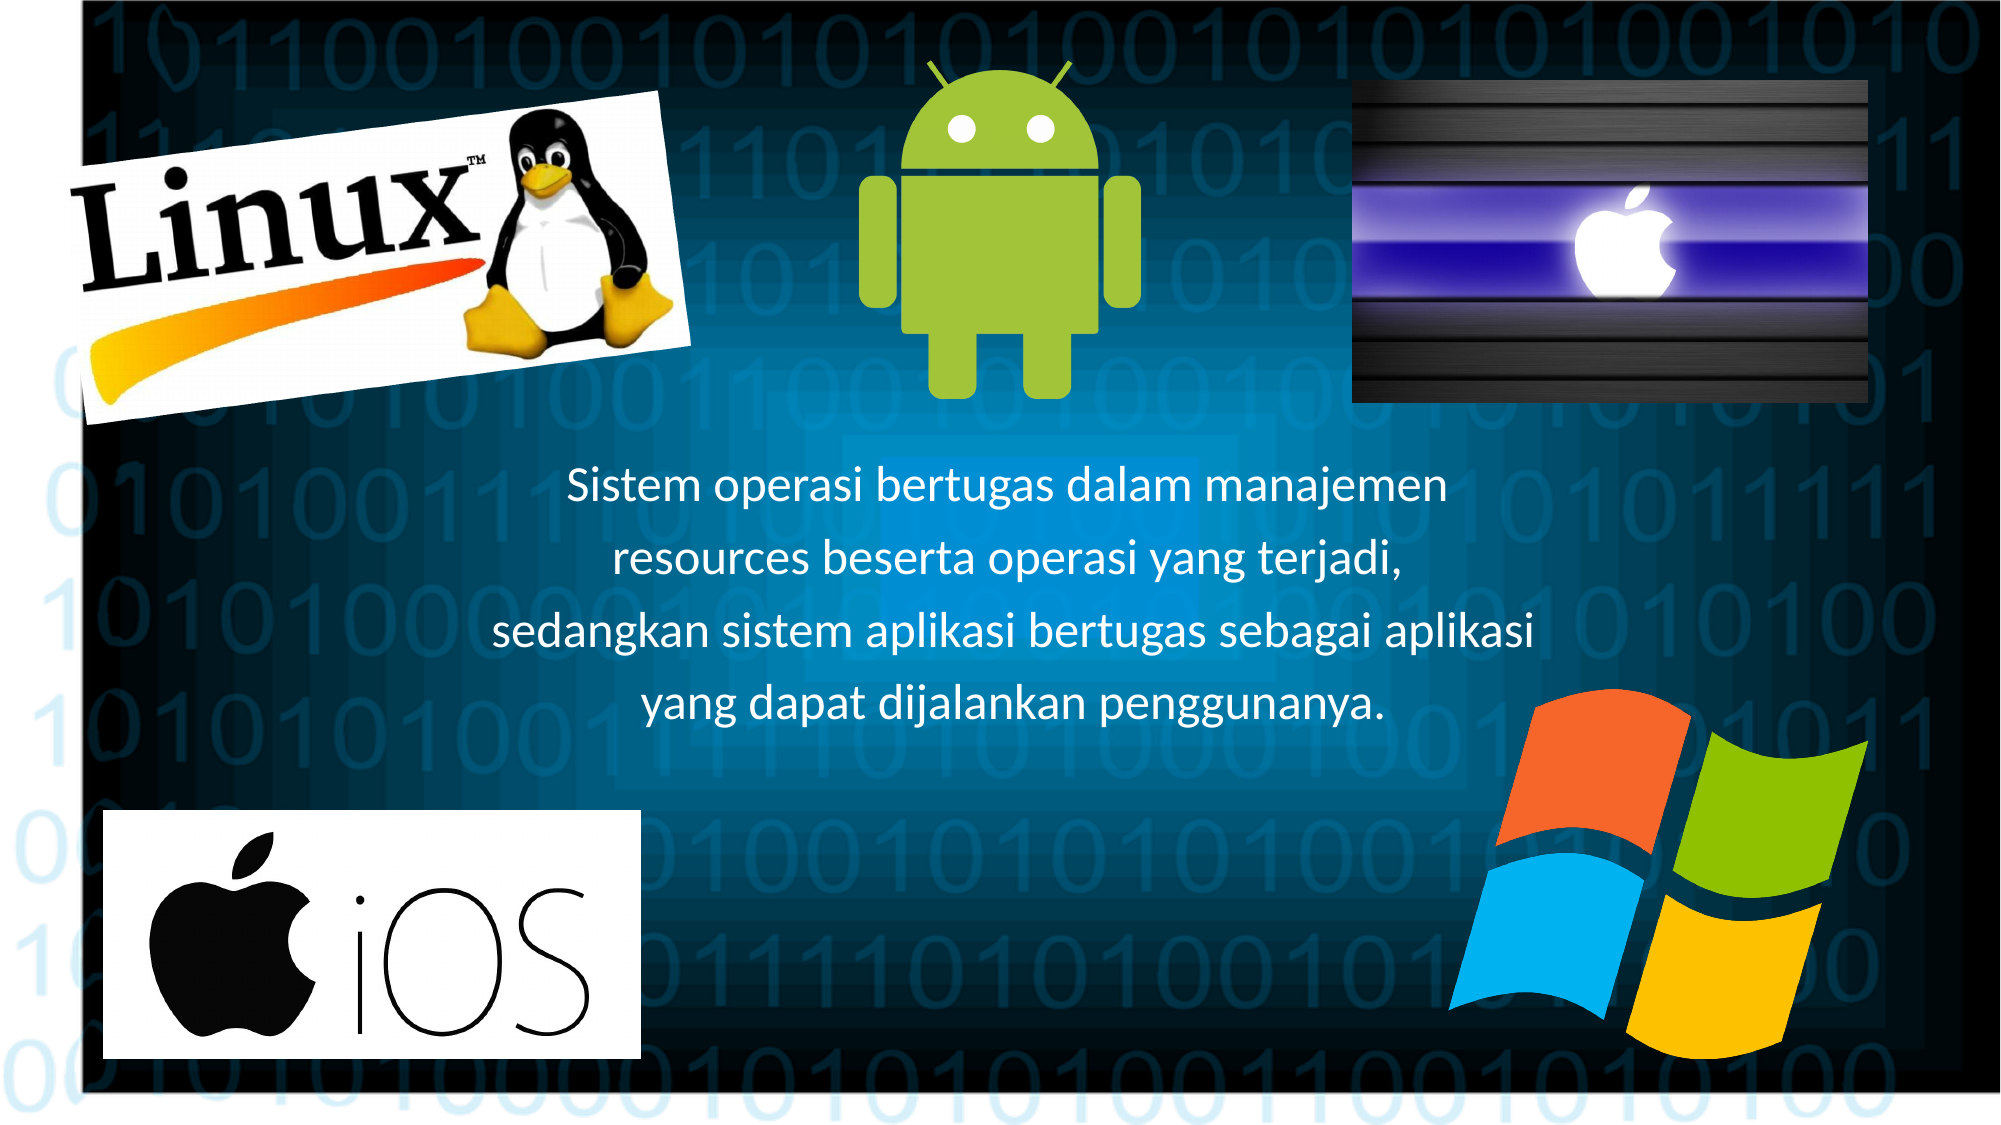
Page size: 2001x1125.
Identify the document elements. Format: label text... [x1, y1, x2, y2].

list Sistem operasi bertugas dalam manajemen resources beserta operasi yang terjadi, sedangkan sistem aplikasi bertugas sebagai aplikasi yang dapat dijalankan penggunanya. [476, 450, 1552, 744]
picture [0, 0, 2001, 1125]
